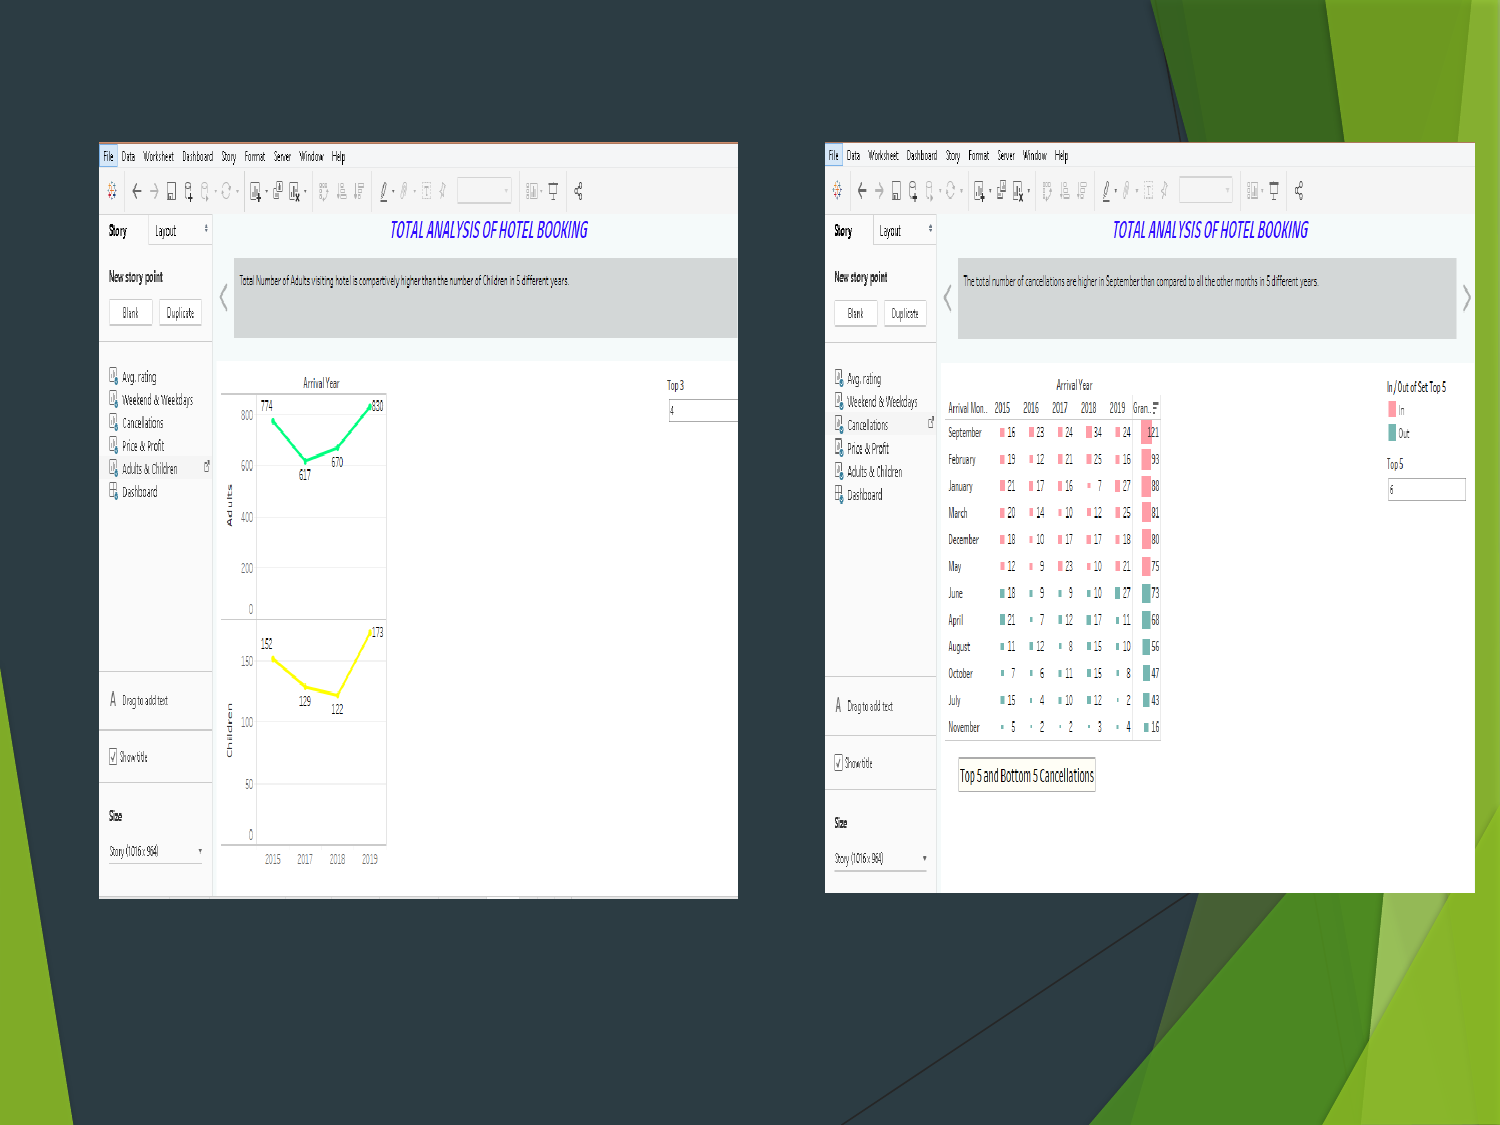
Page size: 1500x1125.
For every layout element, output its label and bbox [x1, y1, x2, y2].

list [99, 142, 738, 899]
picture [824, 142, 1476, 894]
